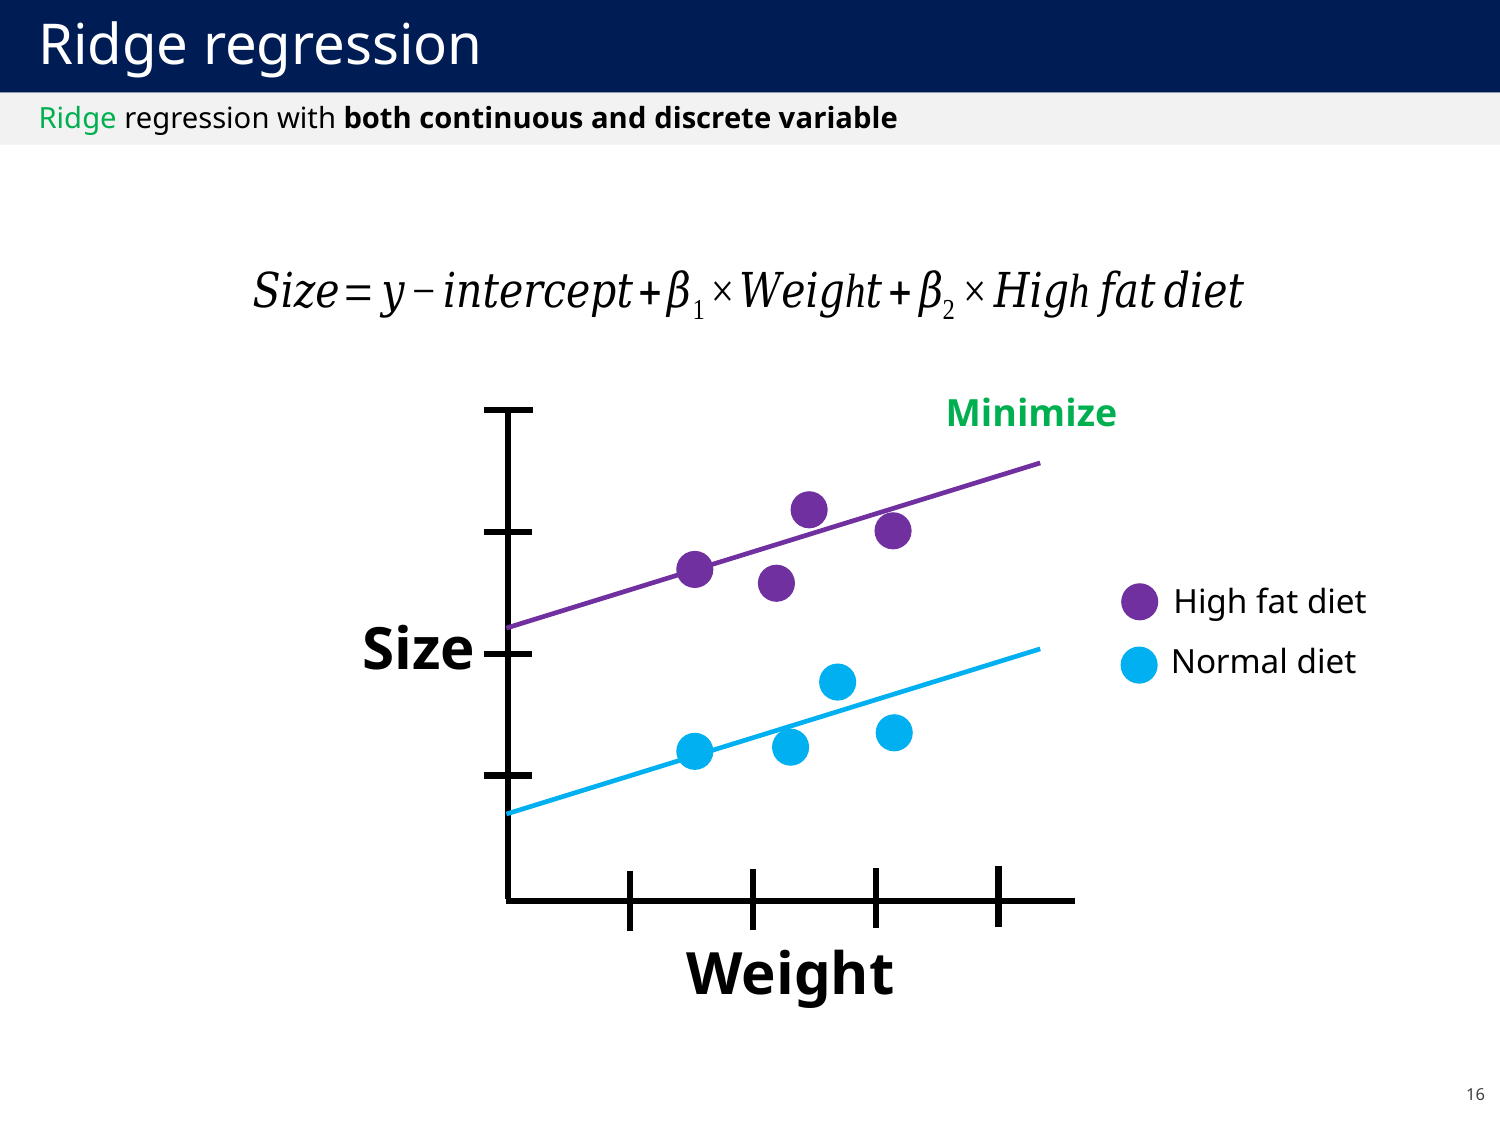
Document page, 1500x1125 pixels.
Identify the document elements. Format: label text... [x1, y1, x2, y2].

text_box [1120, 582, 1158, 622]
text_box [506, 462, 1041, 629]
text_box Normal diet [1156, 632, 1372, 688]
text_box [0, 193, 1500, 1073]
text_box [354, 408, 1075, 1015]
text_box High fat diet [1158, 572, 1382, 628]
list Ridge regression with both continuous and discrete variable [0, 92, 1500, 145]
slide_number 16 [1396, 1065, 1500, 1125]
title Ridge regression [0, 0, 1500, 92]
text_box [506, 648, 1041, 814]
text_box [1119, 645, 1156, 685]
